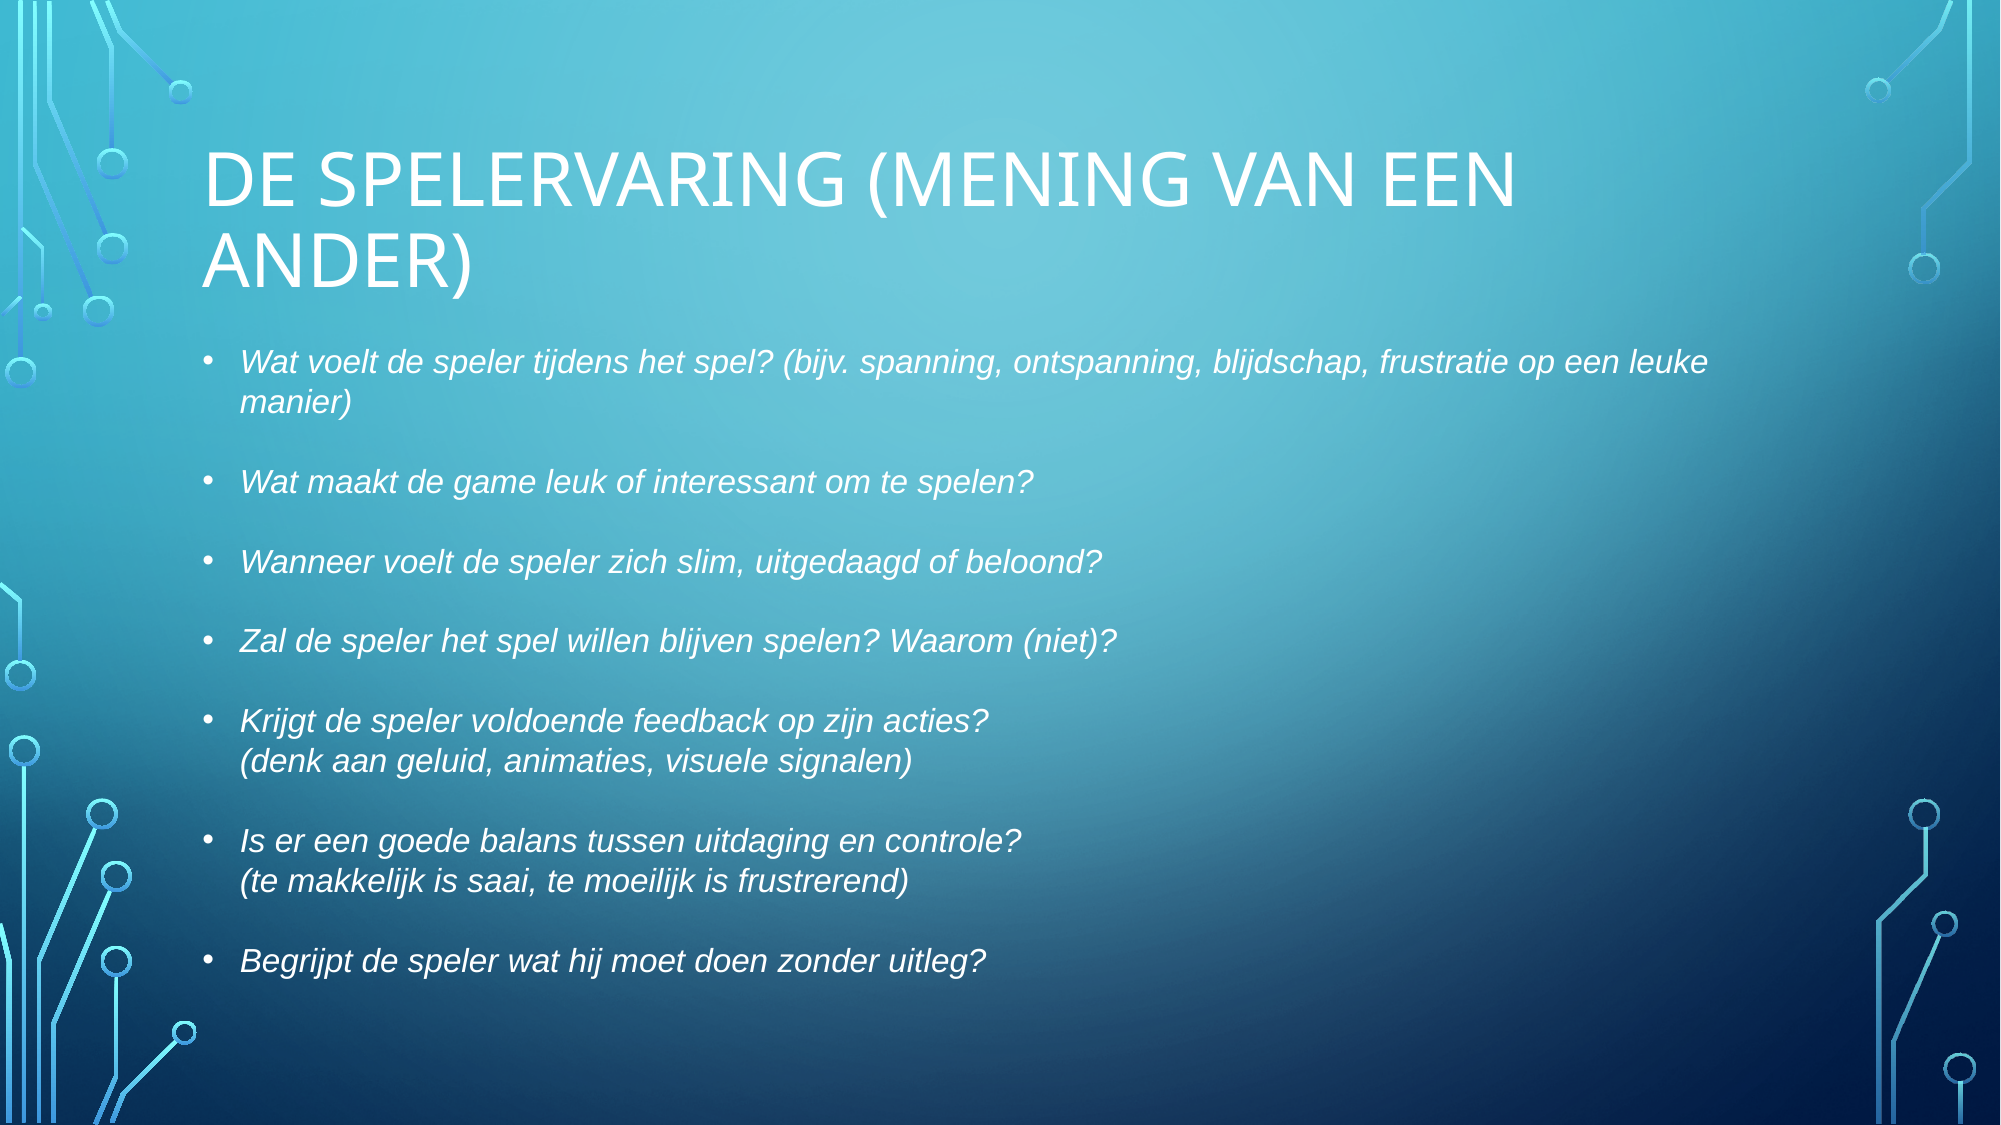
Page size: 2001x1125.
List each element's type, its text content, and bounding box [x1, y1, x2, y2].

list Wat voelt de speler tijdens het spel? (bijv. spanning, ontspanning, blijdschap, frustratie op een leuke manier) Wat maakt de game leuk of interessant om te spelen? Wanneer voelt de speler zich slim, uitgedaagd of beloond? Zal de speler het spel willen blijven spelen? Waarom (niet)? Krijgt de speler voldoende feedback op zijn acties? (denk aan geluid, animaties, visuele signalen) Is er een goede balans tussen uitdaging en controle? (te makkelijk is saai, te moeilijk is frustrerend) Begrijpt de speler wat hij moet doen zonder uitleg? [187, 332, 1761, 987]
title De spelervaring (mening van een ander) [187, 101, 1813, 344]
